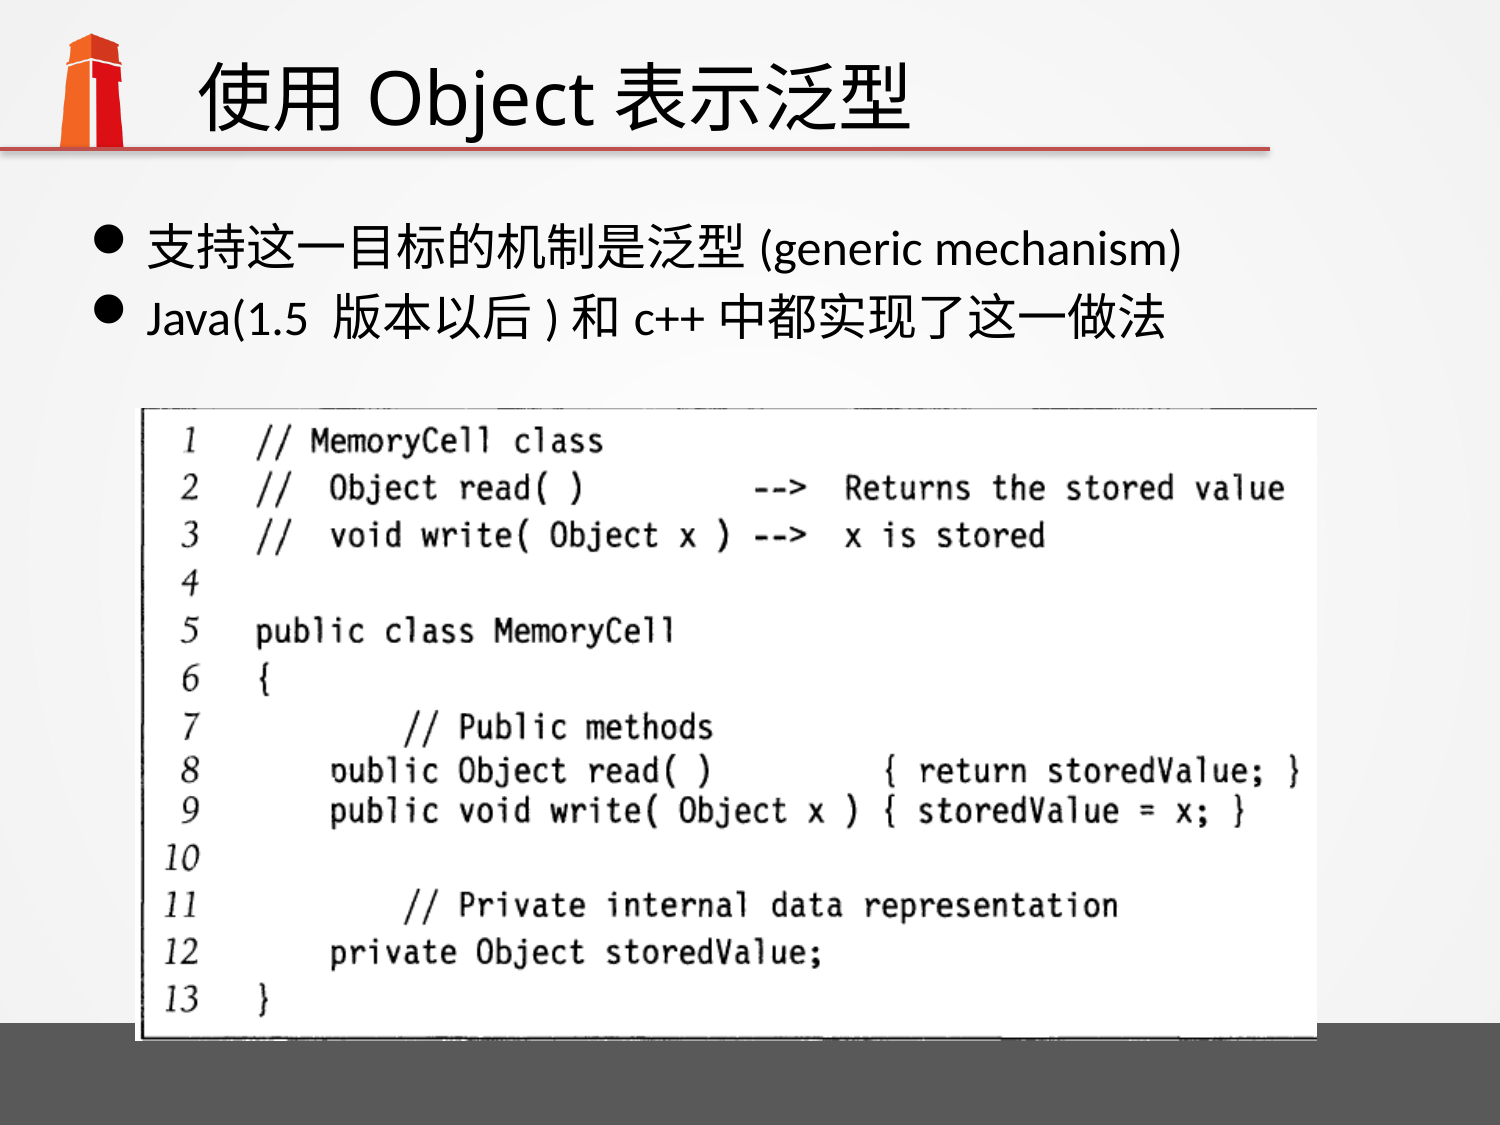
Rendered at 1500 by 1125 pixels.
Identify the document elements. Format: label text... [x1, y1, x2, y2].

list 支持这一目标的机制是泛型(generic mechanism) Java(1.5 版本以后)和c++中都实现了这一做法 [75, 208, 1425, 1005]
picture [16, 11, 166, 147]
picture [135, 408, 1318, 1041]
title 使用Object表示泛型 [183, 42, 1270, 149]
